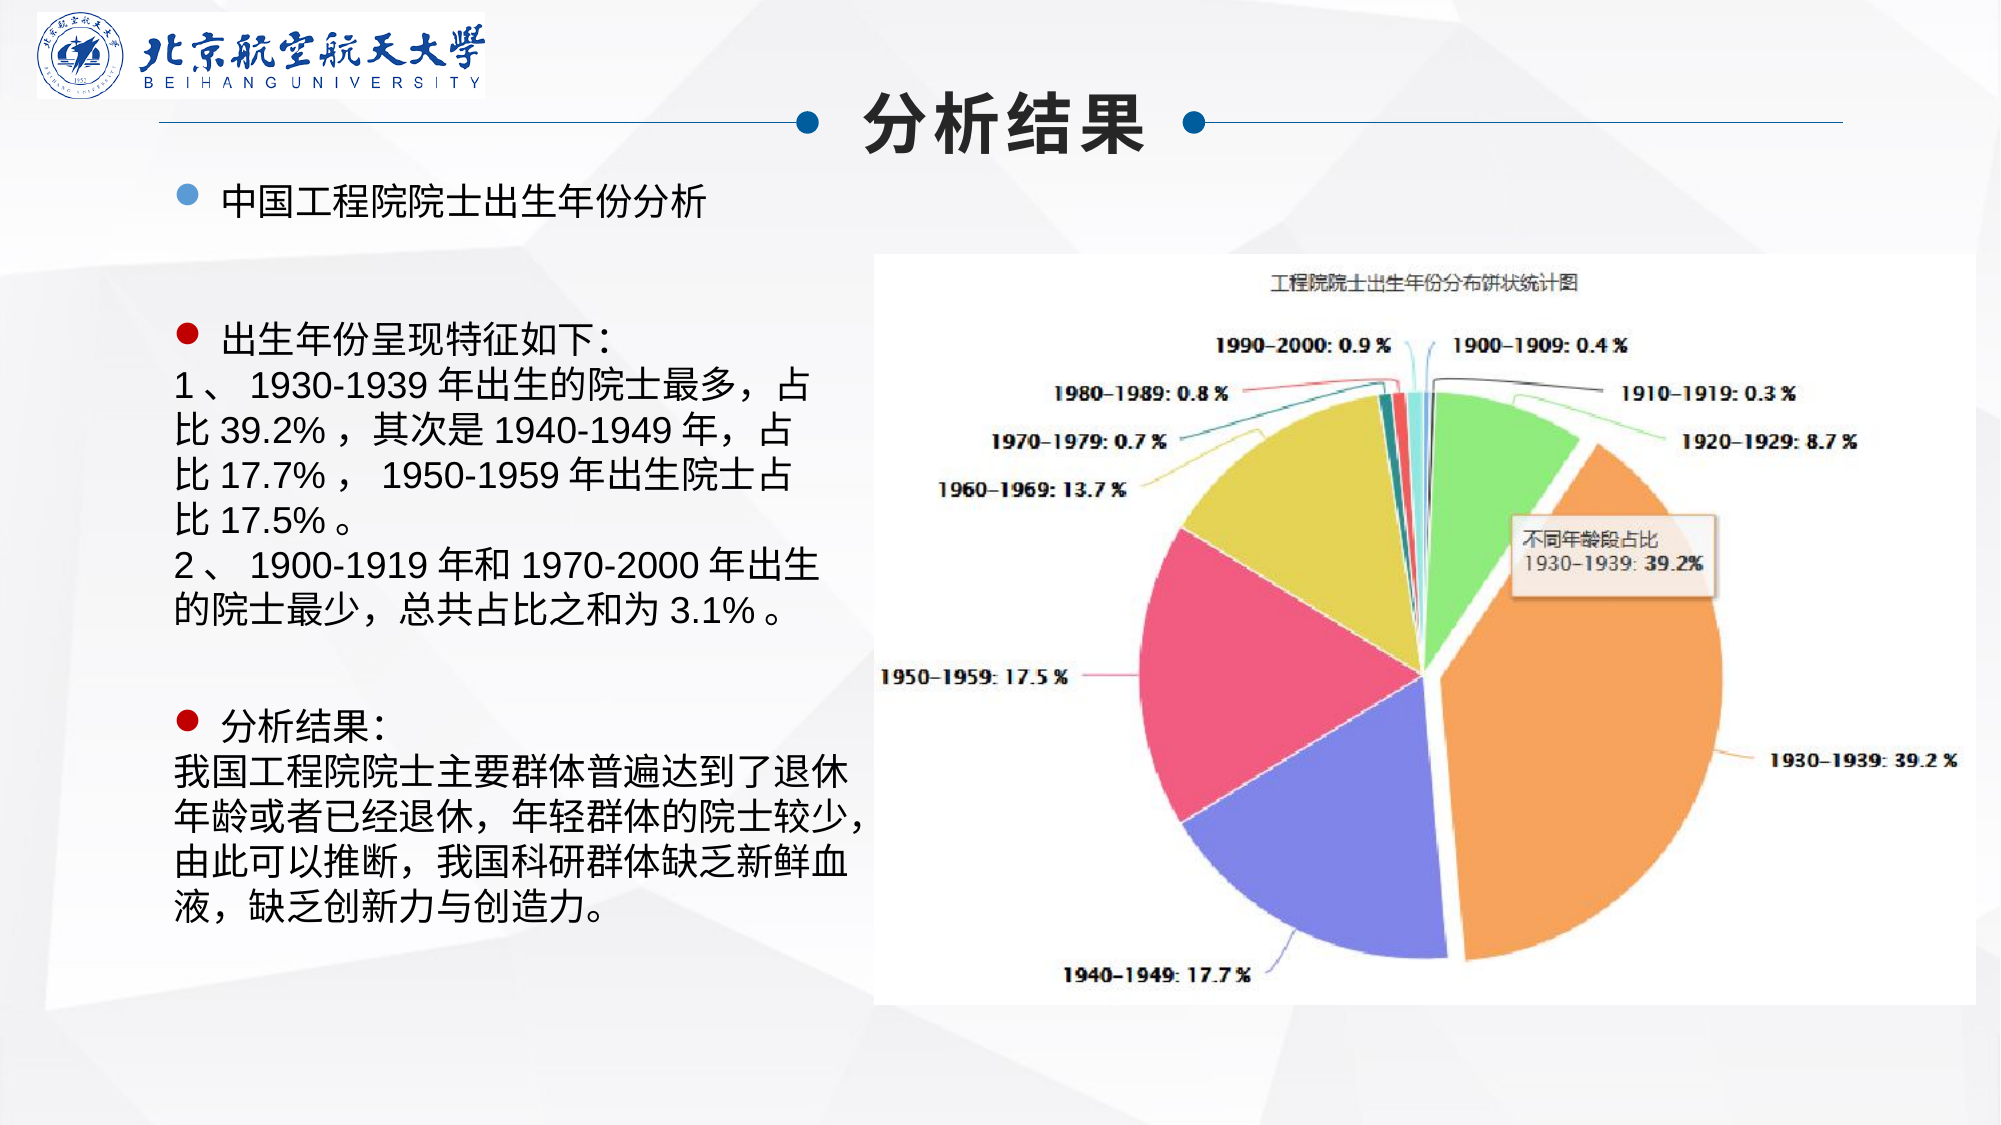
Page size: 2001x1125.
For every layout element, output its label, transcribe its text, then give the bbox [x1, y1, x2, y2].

picture [0, 0, 2000, 1125]
text_box 分析结果： 我国工程院院士主要群体普遍达到了退休年龄或者已经退休，年轻群体的院士较少，由此可以推断，我国科研群体缺乏新鲜血液，缺乏创新力与创造力。 [158, 695, 898, 1026]
text_box 出生年份呈现特征如下： 1、1930-1939年出生的院士最多，占比39.2%，其次是1940-1949年，占比17.7%，1950-1959年出生院士占比17.5%。 2、1900-1919年和1970-2000年出生的院士最少，总共占比之和为3.1%。 [158, 308, 843, 639]
text_box 中国工程院院士出生年份分析 [158, 170, 729, 230]
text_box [158, 111, 819, 134]
text_box 分析结果 [846, 74, 1162, 170]
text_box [1182, 111, 1843, 134]
